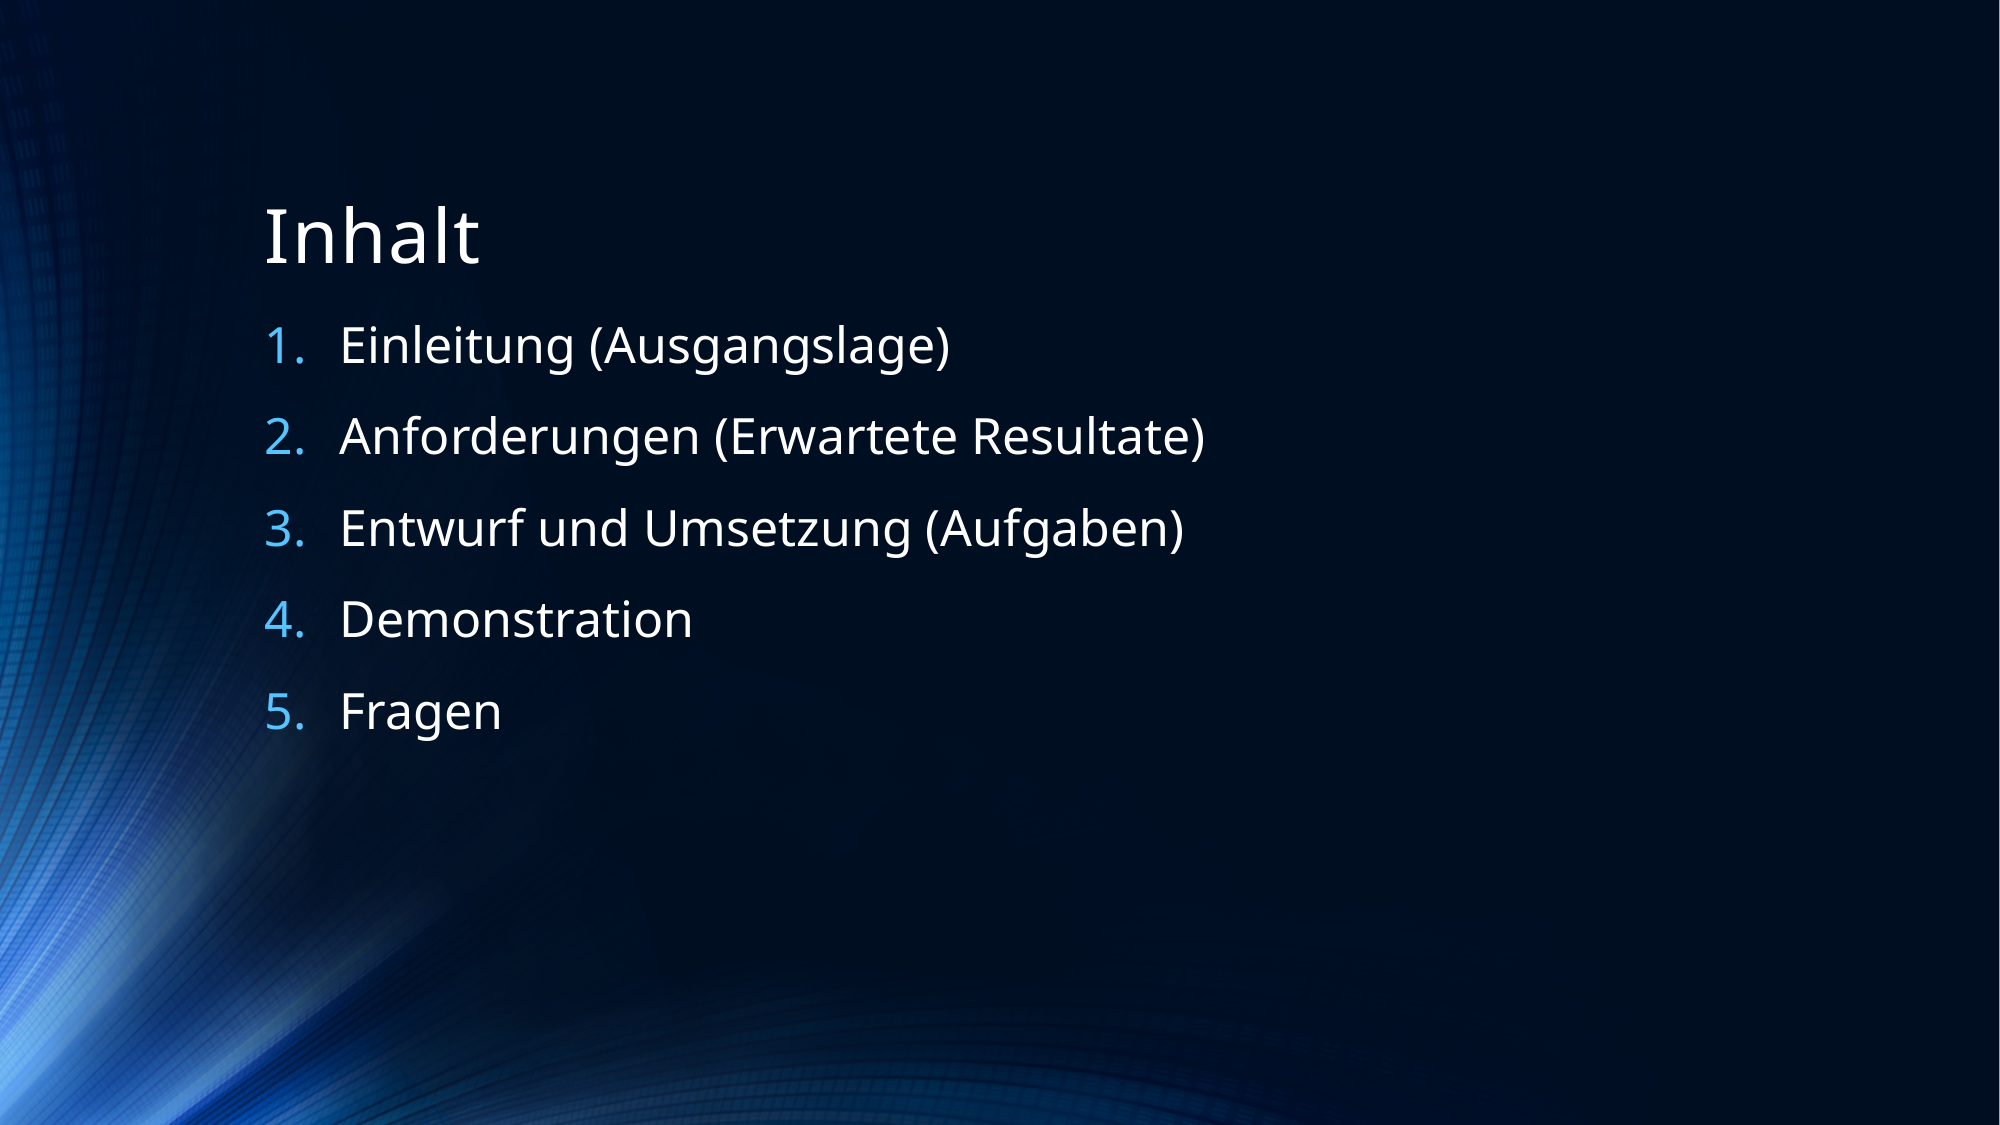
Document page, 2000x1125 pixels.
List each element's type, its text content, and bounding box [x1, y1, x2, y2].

picture [0, 0, 2000, 1125]
list Einleitung (Ausgangslage) Anforderungen (Erwartete Resultate) Entwurf und Umsetzung (Aufgaben) Demonstration Fragen [249, 312, 1749, 988]
title Inhalt [249, 62, 1750, 288]
